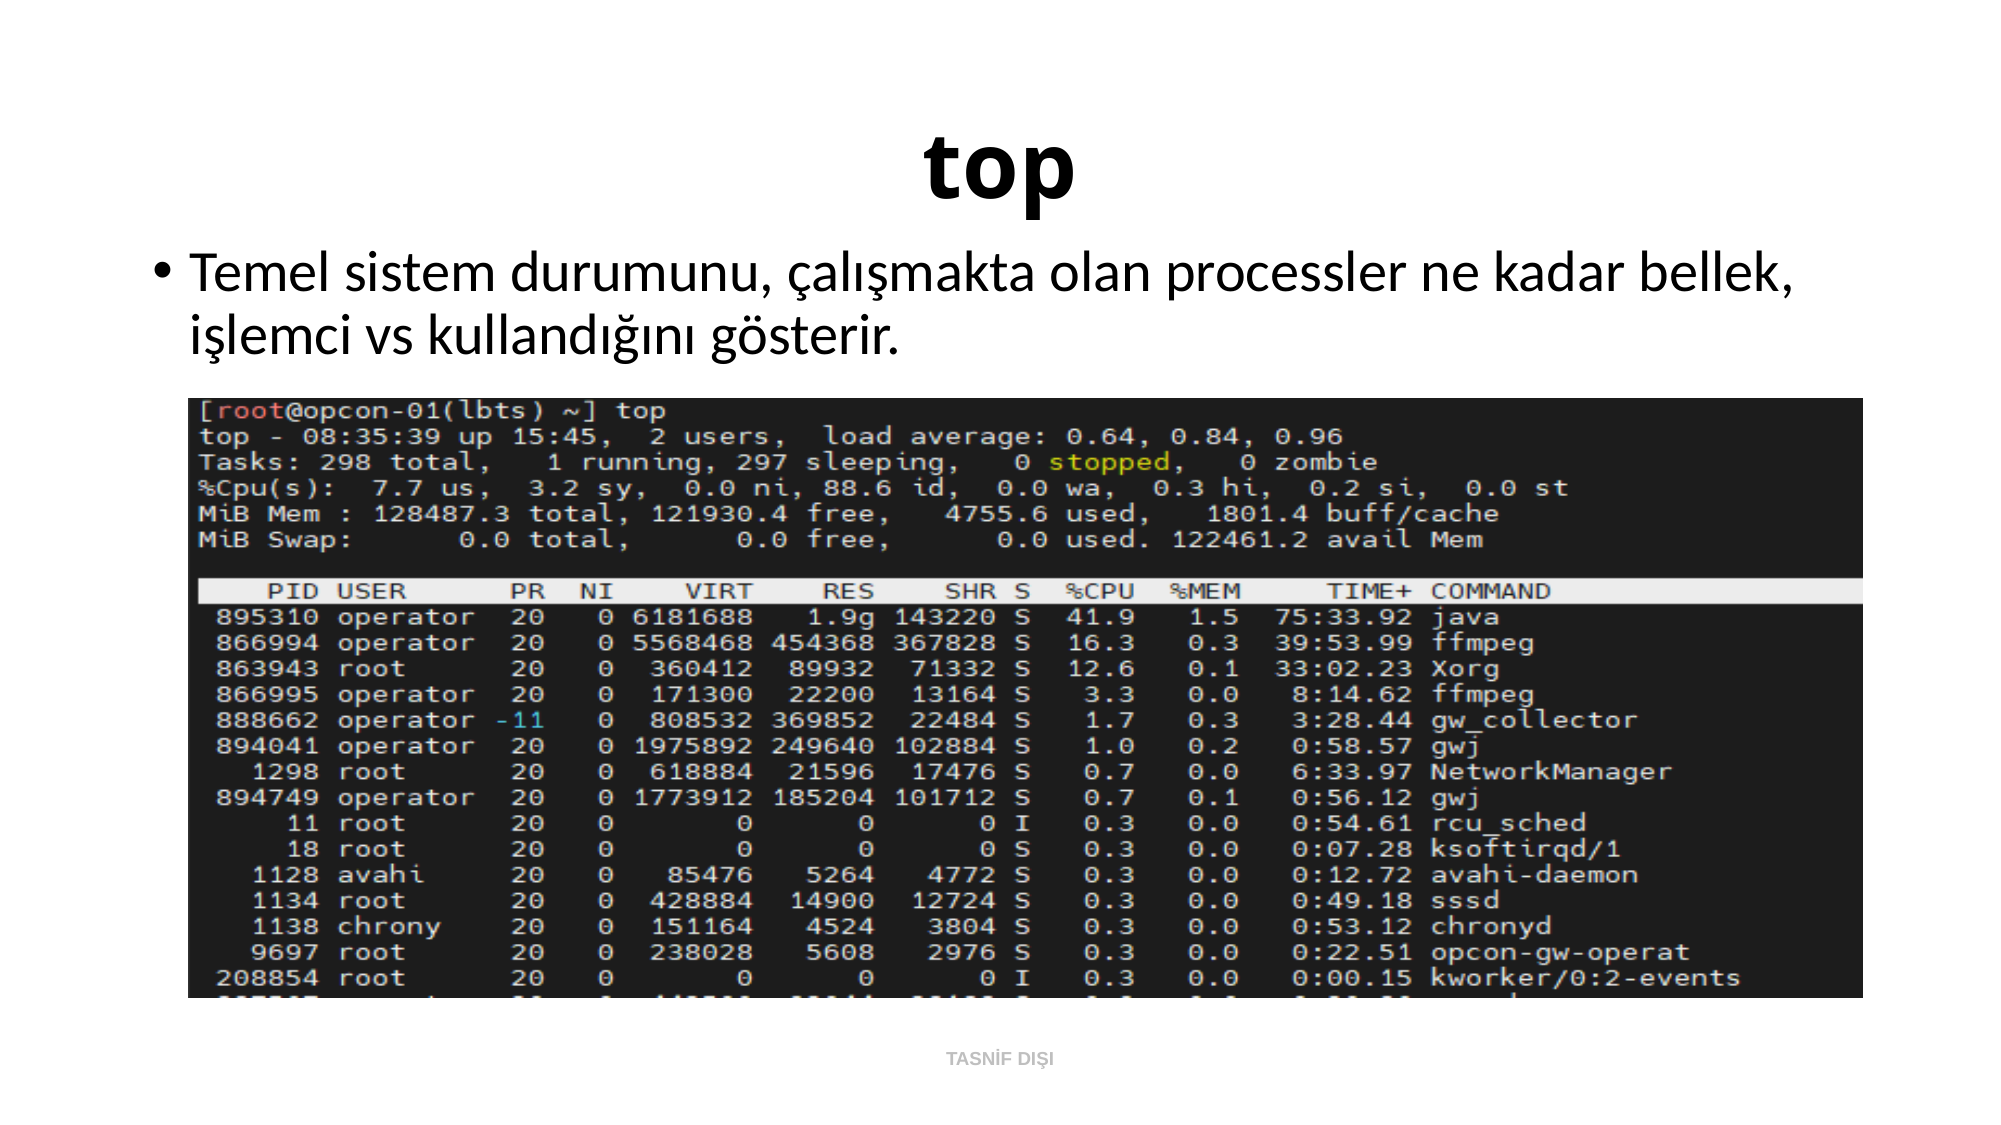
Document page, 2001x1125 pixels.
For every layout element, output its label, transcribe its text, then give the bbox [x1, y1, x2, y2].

picture [187, 398, 1863, 998]
footer TASNİF DIŞI [0, 1042, 2000, 1103]
title top [137, 59, 1863, 233]
list Temel sistem durumunu, çalışmakta olan processler ne kadar bellek, işlemci vs kullandığını gösterir. [137, 233, 1863, 948]
